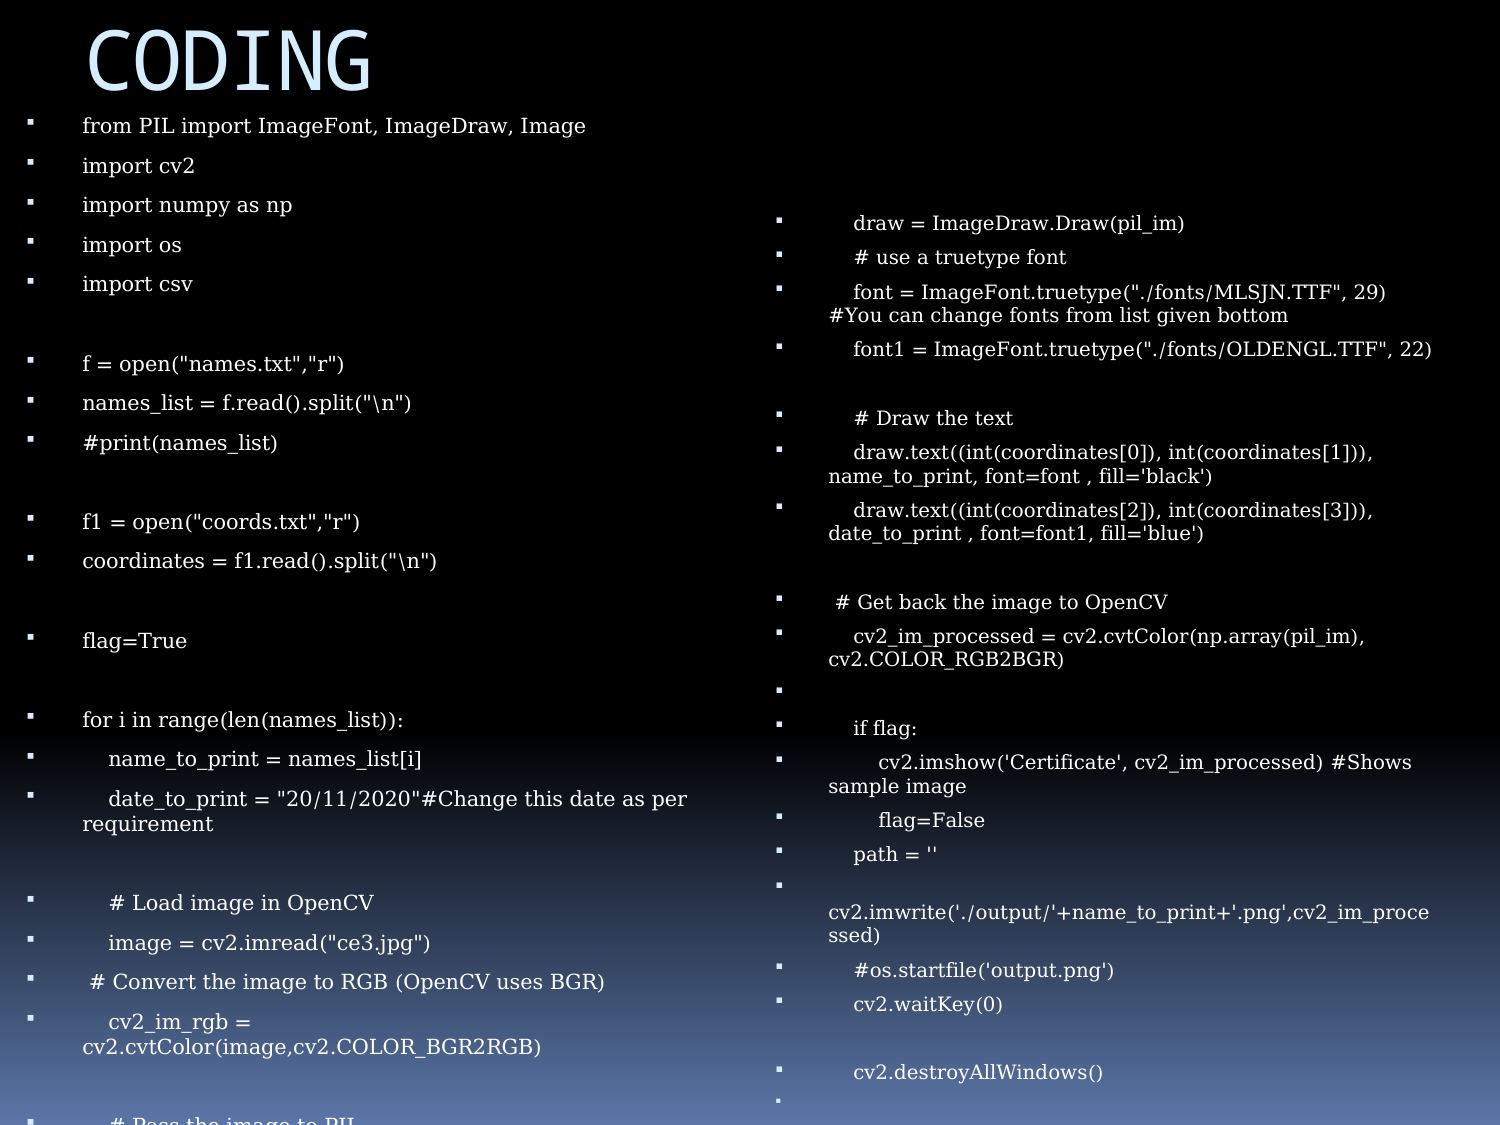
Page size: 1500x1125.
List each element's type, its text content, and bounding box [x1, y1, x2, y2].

list draw = ImageDraw.Draw(pil_im) # use a truetype font font = ImageFont.truetype("./fonts/MLSJN.TTF", 29) #You can change fonts from list given bottom font1 = ImageFont.truetype("./fonts/OLDENGL.TTF", 22) # Draw the text draw.text((int(coordinates[0]), int(coordinates[1])), name_to_print, font=font , fill='black') draw.text((int(coordinates[2]), int(coordinates[3])), date_to_print , font=font1, fill='blue') # Get back the image to OpenCV cv2_im_processed = cv2.cvtColor(np.array(pil_im), cv2.COLOR_RGB2BGR) if flag: cv2.imshow('Certificate', cv2_im_processed) #Shows sample image flag=False path = '' cv2.imwrite('./output/'+name_to_print+'.png',cv2_im_processed) #os.startfile('output.png') cv2.waitKey(0) cv2.destroyAllWindows() [750, 93, 1454, 1125]
list from PIL import ImageFont, ImageDraw, Image import cv2 import numpy as np import os import csv f = open("names.txt","r") names_list = f.read().split("\n") #print(names_list) f1 = open("coords.txt","r") coordinates = f1.read().split("\n") flag=True for i in range(len(names_list)): name_to_print = names_list[i] date_to_print = "20/11/2020"#Change this date as per requirement # Load image in OpenCV image = cv2.imread("ce3.jpg") # Convert the image to RGB (OpenCV uses BGR) cv2_im_rgb = cv2.cvtColor(image,cv2.COLOR_BGR2RGB) # Pass the image to PIL pil_im = Image.fromarray(cv2_im_rgb) [0, 105, 727, 1008]
title CODING [70, 0, 1421, 129]
